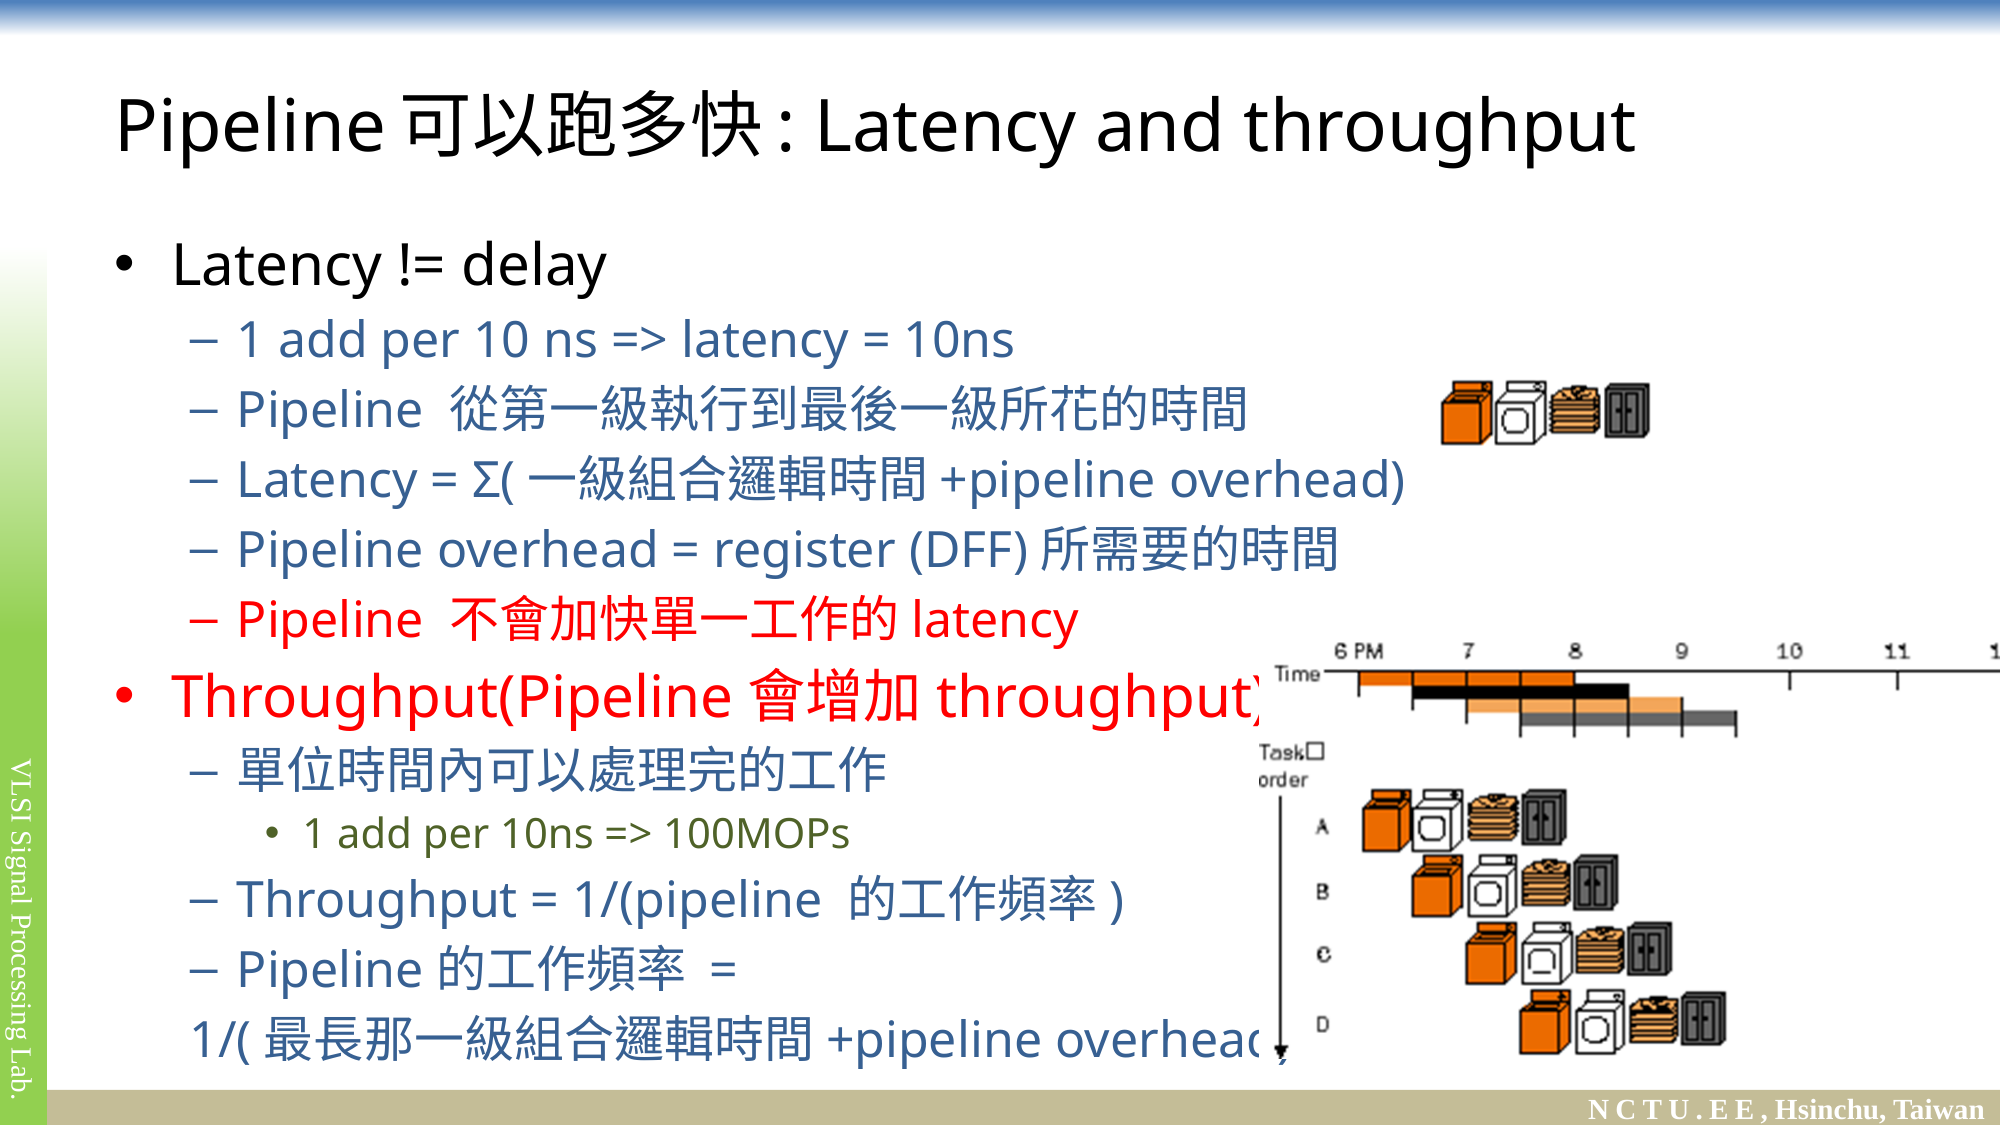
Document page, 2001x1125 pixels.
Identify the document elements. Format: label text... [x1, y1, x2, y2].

picture [1259, 626, 2000, 1059]
title Pipeline可以跑多快: Latency and throughput [99, 44, 1901, 200]
picture [1436, 365, 1662, 461]
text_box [0, 472, 47, 476]
list Latency != delay 1 add per 10 ns => latency = 10ns Pipeline 從第一級執行到最後一級所花的時間 Latency = Σ(一級組合邏輯時間+pipeline overhead) Pipeline overhead = register (DFF)所需要的時間 Pipeline 不會加快單一工作的latency Throughput(Pipeline會增加throughput) 單位時間內可以處理完的工作 1 add per 10ns => 100MOPs Throughput = 1/(pipeline 的工作頻率) Pipeline的工作頻率 = 1/(最長那一級組合邏輯時間+pipeline overhead) [99, 219, 1901, 1041]
